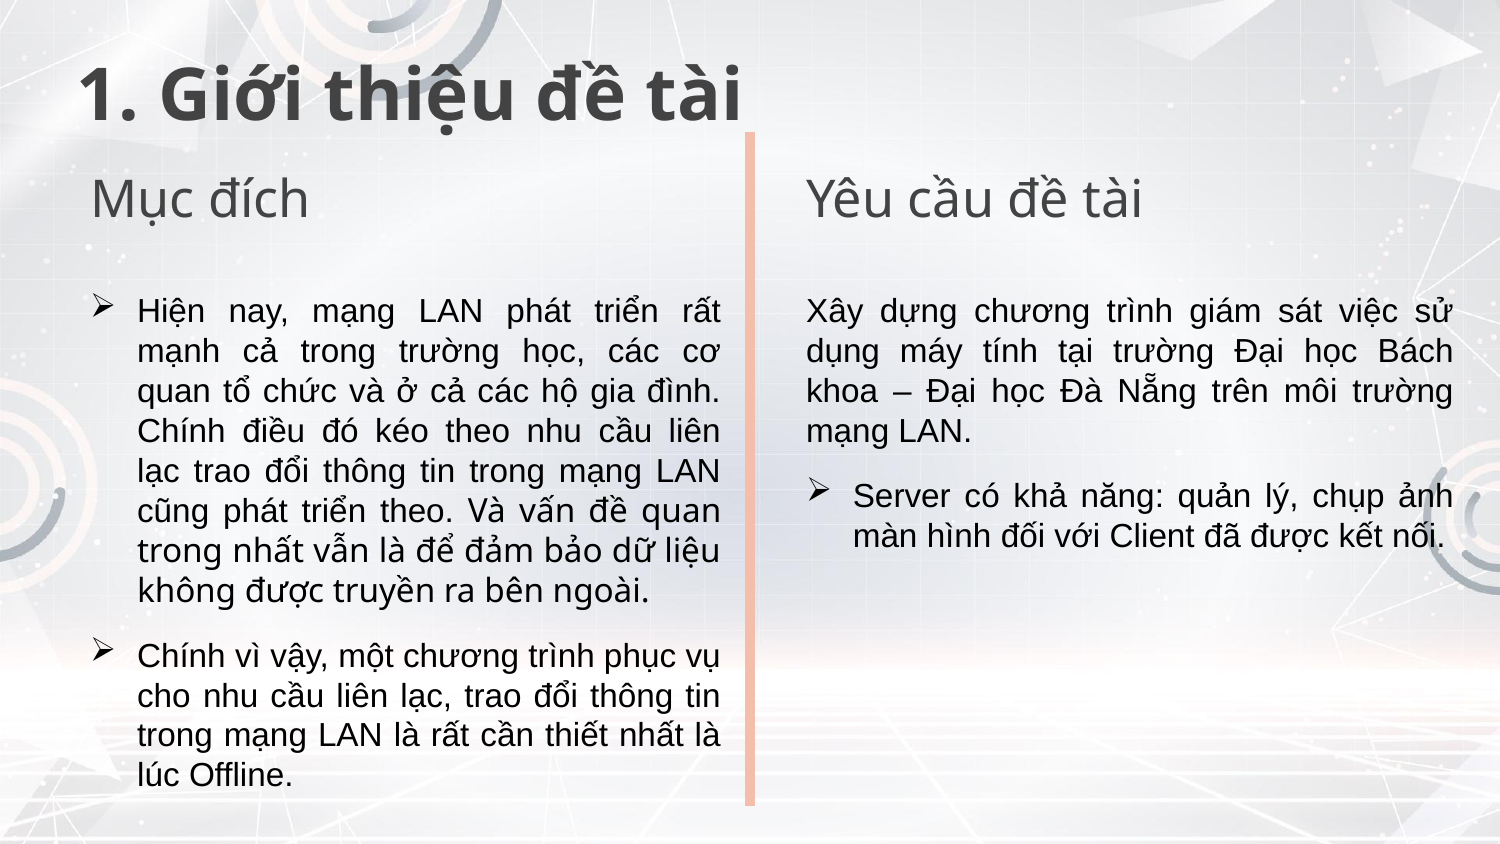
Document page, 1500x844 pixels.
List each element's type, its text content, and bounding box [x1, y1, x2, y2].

text_box Hiện nay, mạng LAN phát triển rất mạnh cả trong trường học, các cơ quan tổ chức và ở cả các hộ gia đình. Chính điều đó kéo theo nhu cầu liên lạc trao đổi thông tin trong mạng LAN cũng phát triển theo. Và vấn đề quan trong nhất vẫn là để đảm bảo dữ liệu không được truyền ra bên ngoài. Chính vì vậy, một chương trình phục vụ cho nhu cầu liên lạc, trao đổi thông tin trong mạng LAN là rất cần thiết nhất là lúc Offline. [75, 274, 737, 737]
text_box Yêu cầu đề tài [790, 150, 1494, 245]
text_box 1. Giới thiệu đề tài [61, 11, 898, 151]
title Mục đích [75, 151, 737, 245]
picture [0, 0, 1500, 844]
text_box Xây dựng chương trình giám sát việc sử dụng máy tính tại trường Đại học Bách khoa – Đại học Đà Nẵng trên môi trường mạng LAN. Server có khả năng: quản lý, chụp ảnh màn hình đối với Client đã được kết nối. [790, 274, 1470, 550]
